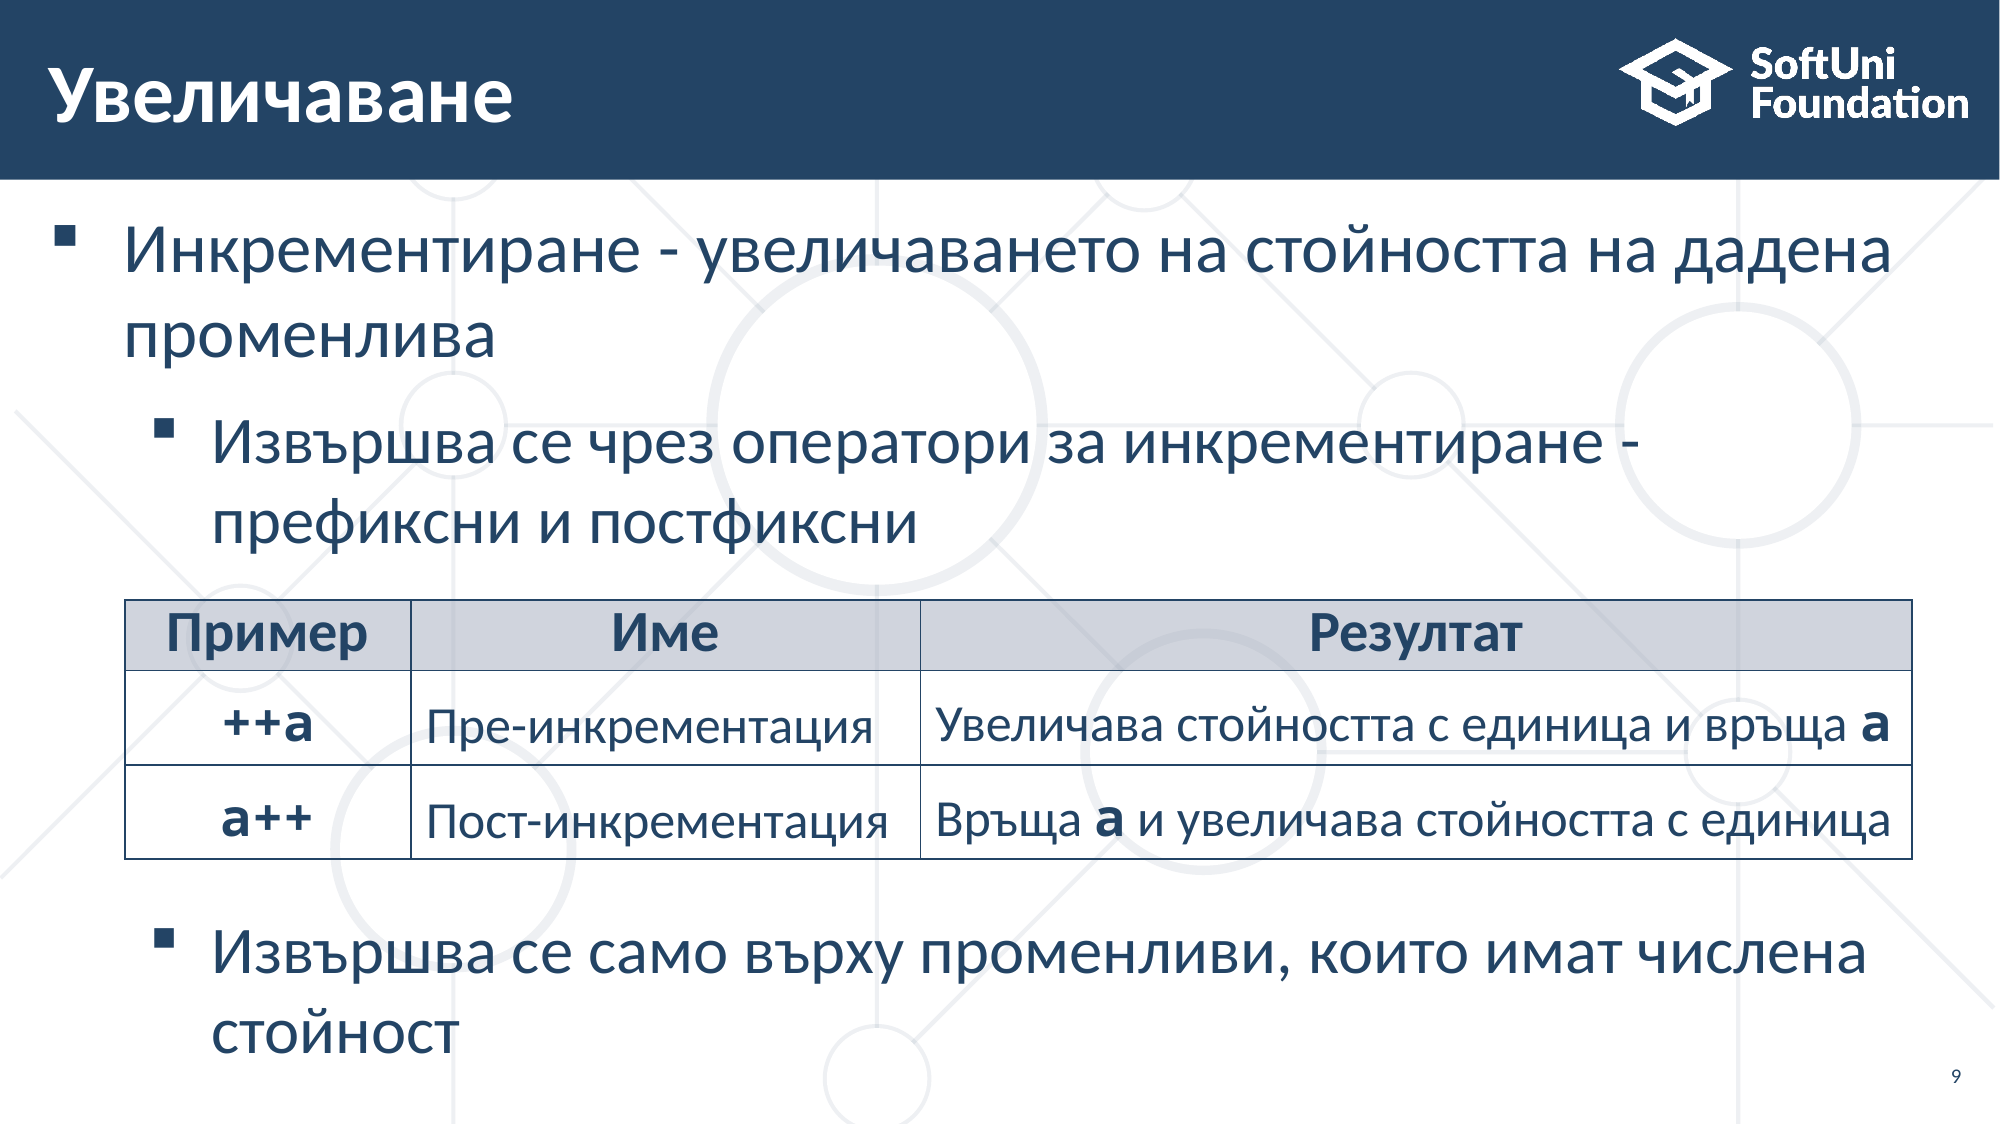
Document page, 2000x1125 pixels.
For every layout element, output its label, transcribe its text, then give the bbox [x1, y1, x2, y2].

table_cell Пост-инкрементация [412, 766, 920, 858]
table_header Име [412, 601, 920, 670]
table_cell Връща а и увеличава стойността с единица [921, 766, 1911, 858]
table_cell ++a [126, 671, 410, 764]
picture [1618, 38, 1968, 126]
table_cell Пре-инкрементация [412, 671, 920, 764]
table_cell Увеличава стойността с единица и връща а [921, 671, 1911, 764]
table_header Резултат [921, 601, 1911, 670]
title Увеличаване [31, 16, 1591, 162]
table_cell а++ [126, 766, 410, 858]
slide_number 9 [1896, 1049, 1968, 1101]
list Инкрементиране - увеличаването на стойността на дадена променлива Извършва се чрез оператори за инкрементиране - префиксни и постфиксни Извършва се само върху променливи, които имат числена стойност [31, 196, 1970, 1050]
table_header Пример [126, 601, 410, 670]
